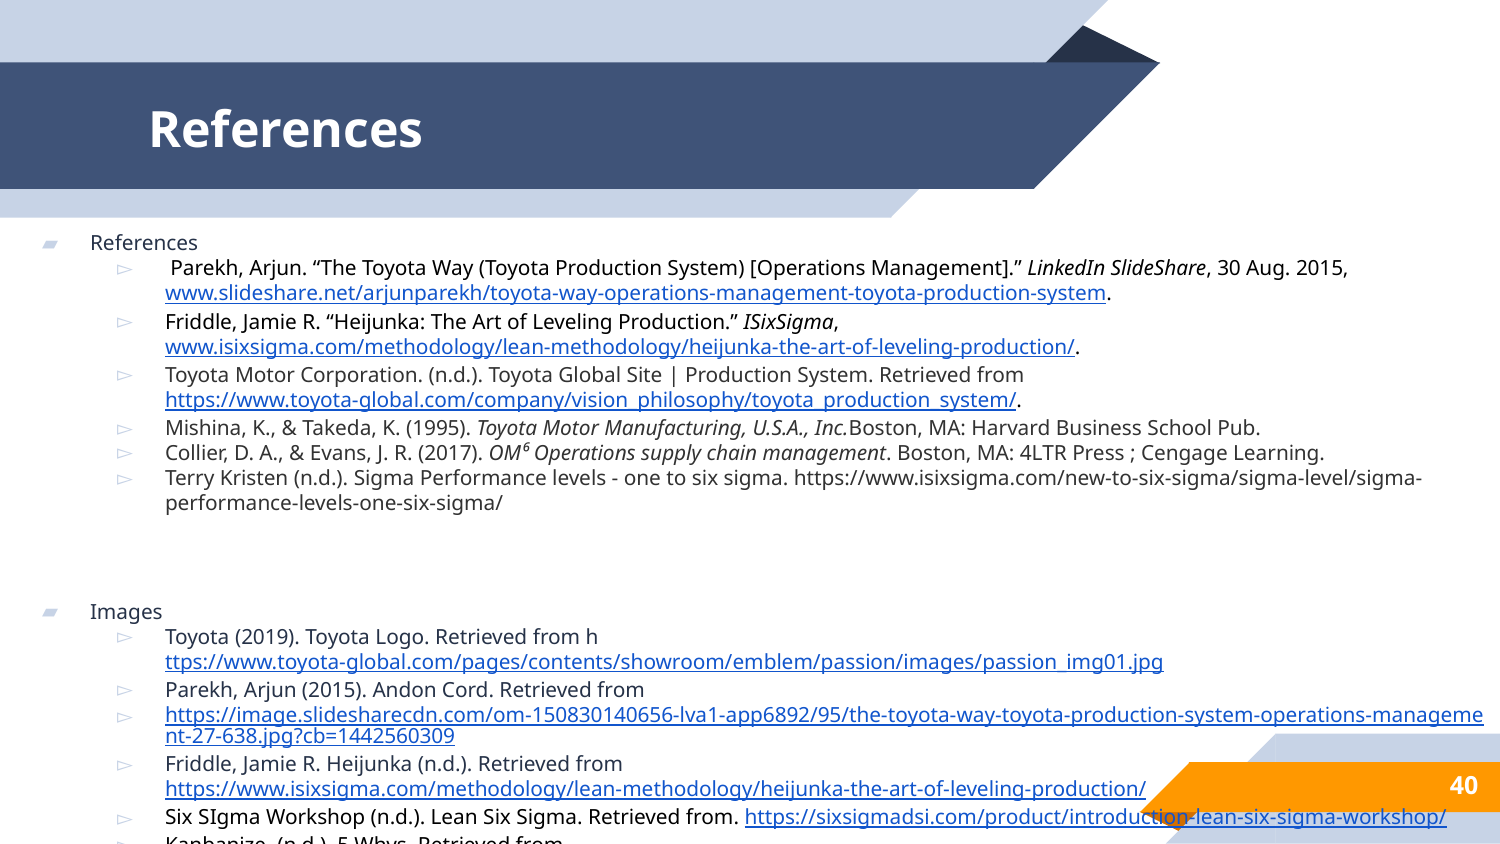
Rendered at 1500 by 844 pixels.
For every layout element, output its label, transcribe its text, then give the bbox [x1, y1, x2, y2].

list References Parekh, Arjun. “The Toyota Way (Toyota Production System) [Operations Management].” LinkedIn SlideShare, 30 Aug. 2015, www.slideshare.net/arjunparekh/toyota-way-operations-management-toyota-production-system. Friddle, Jamie R. “Heijunka: The Art of Leveling Production.” ISixSigma, www.isixsigma.com/methodology/lean-methodology/heijunka-the-art-of-leveling-production/. Toyota Motor Corporation. (n.d.). Toyota Global Site | Production System. Retrieved from https://www.toyota-global.com/company/vision_philosophy/toyota_production_system/. Mishina, K., & Takeda, K. (1995). Toyota Motor Manufacturing, U.S.A., Inc.Boston, MA: Harvard Business School Pub. Collier, D. A., & Evans, J. R. (2017). OM⁶ Operations supply chain management. Boston, MA: 4LTR Press ; Cengage Learning. Terry Kristen (n.d.). Sigma Performance levels - one to six sigma. https://www.isixsigma.com/new-to-six-sigma/sigma-level/sigma-performance-levels-one-six-sigma/ Images Toyota (2019). Toyota Logo. Retrieved from https://www.toyota-global.com/pages/contents/showroom/emblem/passion/images/passion_img01.jpg Parekh, Arjun (2015). Andon Cord. Retrieved from https://image.slidesharecdn.com/om-150830140656-lva1-app6892/95/the-toyota-way-toyota-production-system-operations-management-27-638.jpg?cb=1442560309 Friddle, Jamie R. Heijunka (n.d.). Retrieved from https://www.isixsigma.com/methodology/lean-methodology/heijunka-the-art-of-leveling-production/ Six SIgma Workshop (n.d.). Lean Six Sigma. Retrieved from. https://sixsigmadsi.com/product/introduction-lean-six-sigma-workshop/ Kanbanize (n.d.). 5 Whys. Retrieved from. https://kanbanize.com/wp-content/uploads/website-images/kanban-resources/5-whys-example.png [0, 215, 1500, 844]
title References [133, 64, 1035, 190]
text_box ‹#› [1249, 760, 1494, 813]
